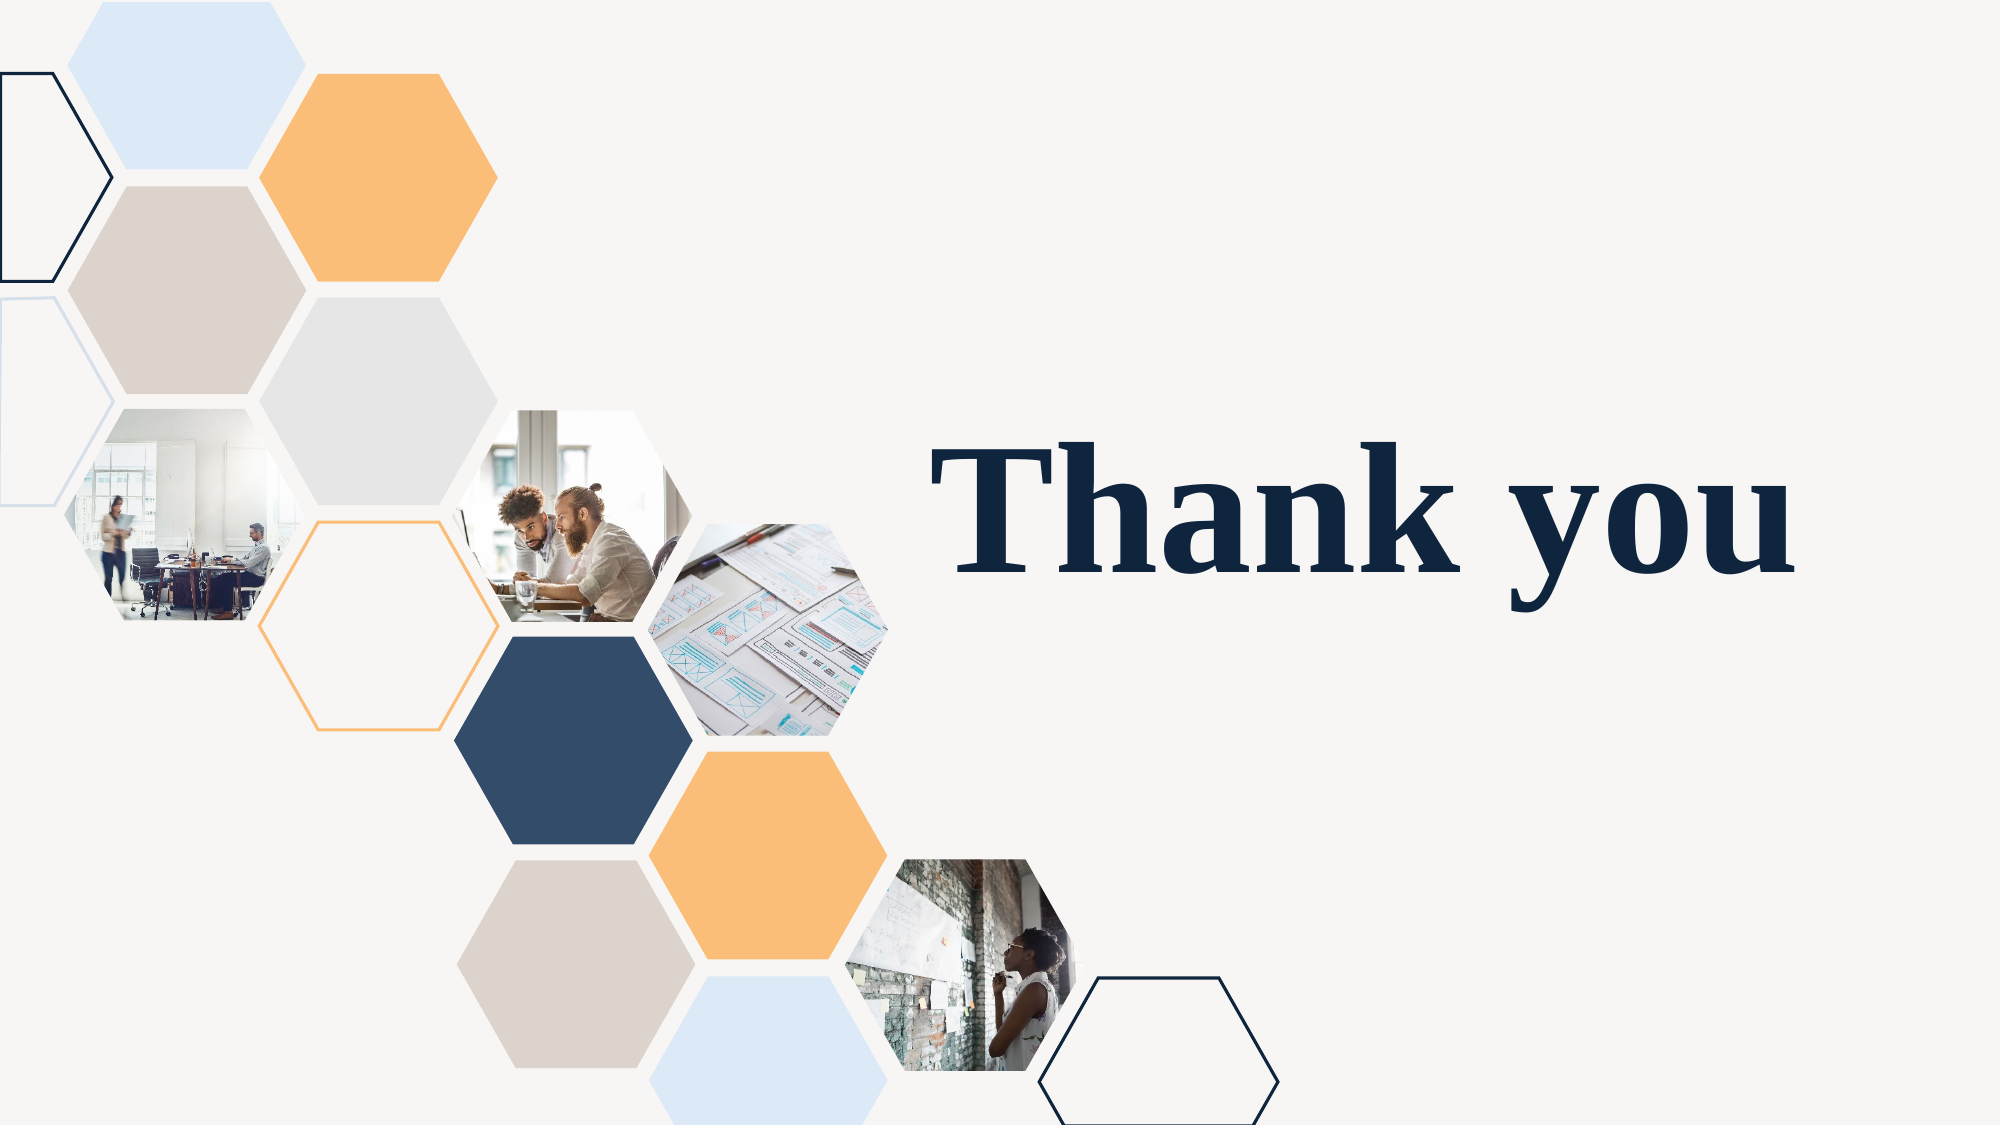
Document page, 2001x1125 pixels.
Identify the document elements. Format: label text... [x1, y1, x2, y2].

picture [64, 408, 305, 621]
picture [844, 859, 1086, 1071]
picture [451, 410, 889, 736]
title Thank you [914, 403, 1879, 621]
